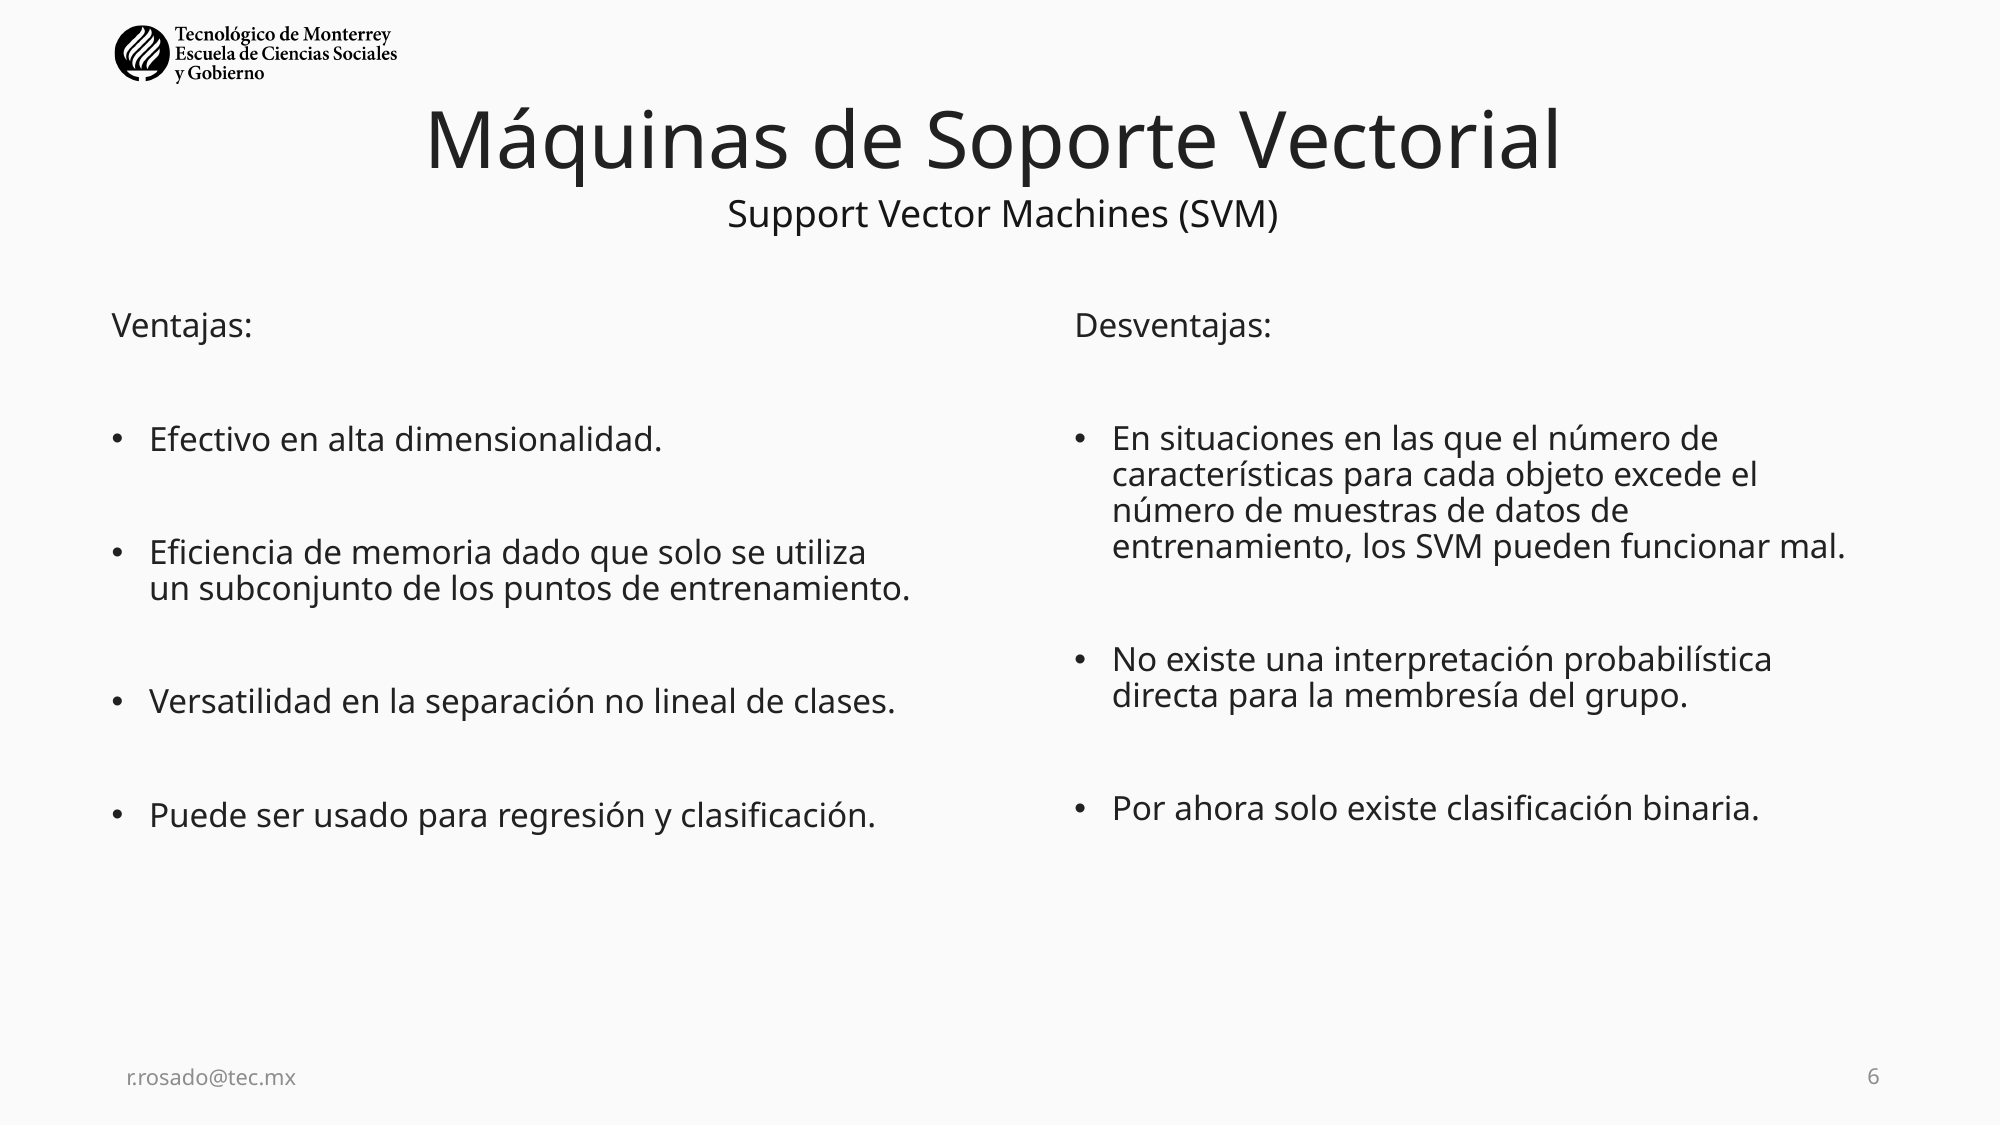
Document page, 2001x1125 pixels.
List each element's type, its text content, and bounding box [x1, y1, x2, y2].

text_box Desventajas: En situaciones en las que el número de características para cada objeto excede el número de muestras de datos de entrenamiento, los SVM pueden funcionar mal. No existe una interpretación probabilística directa para la membresía del grupo. Por ahora solo existe clasificación binaria. [1059, 301, 1892, 1043]
text_box Support Vector Machines (SVM) [114, 182, 1892, 243]
title Máquinas de Soporte Vectorial [96, 76, 1892, 210]
slide_number 6 [1852, 1029, 1912, 1125]
list Ventajas: Efectivo en alta dimensionalidad. Eficiencia de memoria dado que solo se utiliza un subconjunto de los puntos de entrenamiento. Versatilidad en la separación no lineal de clases. Puede ser usado para regresión y clasificación. [96, 301, 930, 1044]
picture [111, 24, 399, 76]
footer r.rosado@tec.mx [111, 1029, 1260, 1125]
